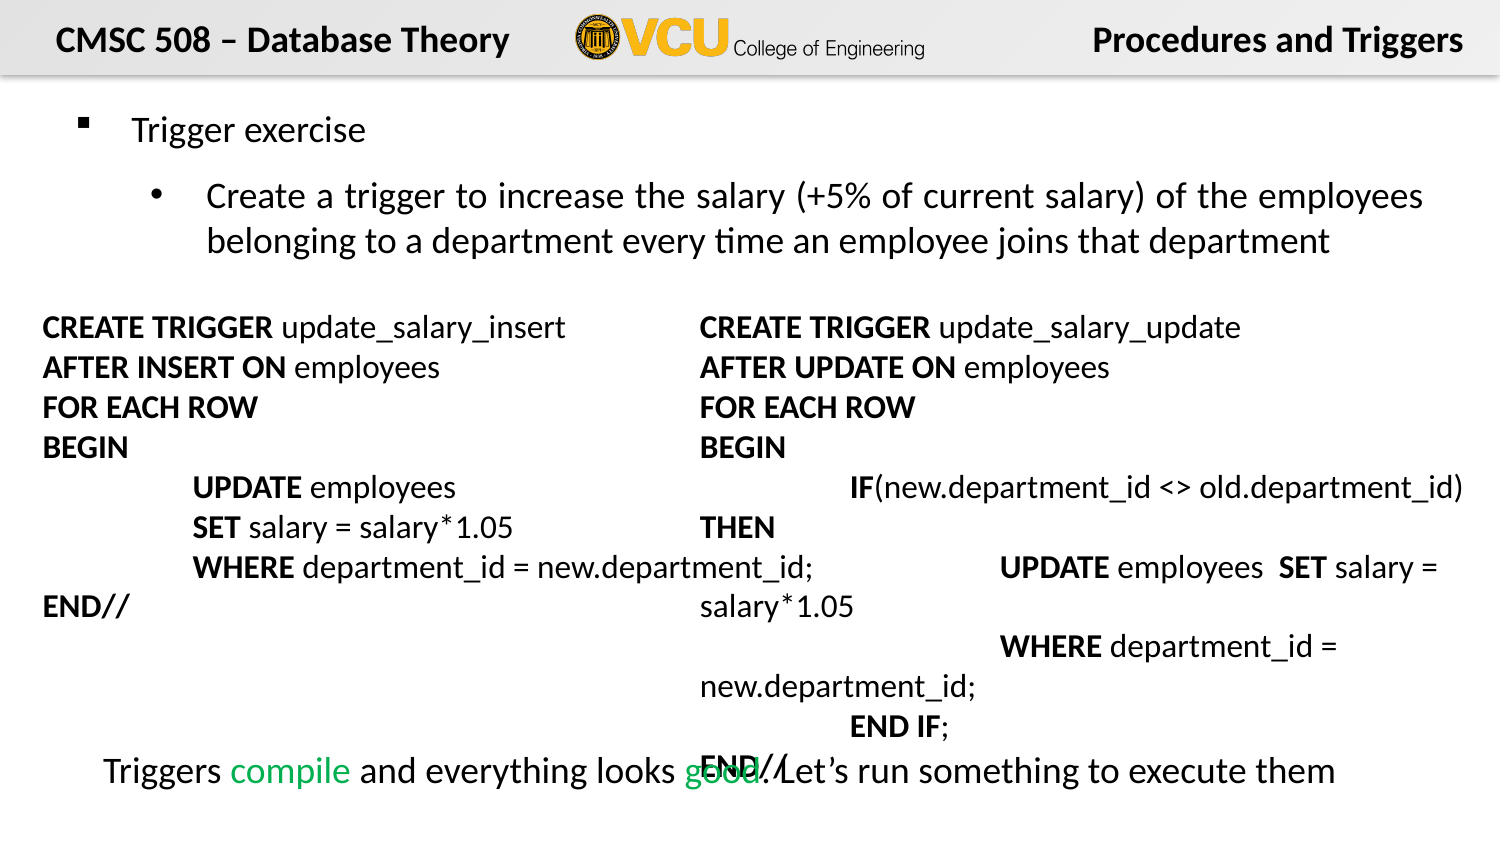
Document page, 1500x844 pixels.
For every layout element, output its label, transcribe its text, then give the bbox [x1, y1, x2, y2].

text_box CREATE TRIGGER update_salary_insert AFTER INSERT ON employees FOR EACH ROW BEGIN UPDATE employees SET salary = salary*1.05 WHERE department_id = new.department_id; END// [27, 297, 1028, 632]
text_box Trigger exercise Create a trigger to increase the salary (+5% of current salary) of the employees belonging to a department every time an employee joins that department [0, 75, 1500, 261]
text_box CREATE TRIGGER update_salary_update AFTER UPDATE ON employees FOR EACH ROW BEGIN IF(new.department_id <> old.department_id) THEN UPDATE employees SET salary = salary*1.05 WHERE department_id = new.department_id; END IF; END// [685, 297, 1496, 792]
text_box Triggers compile and everything looks good. Let’s run something to execute them [88, 738, 1412, 799]
picture [575, 14, 924, 60]
